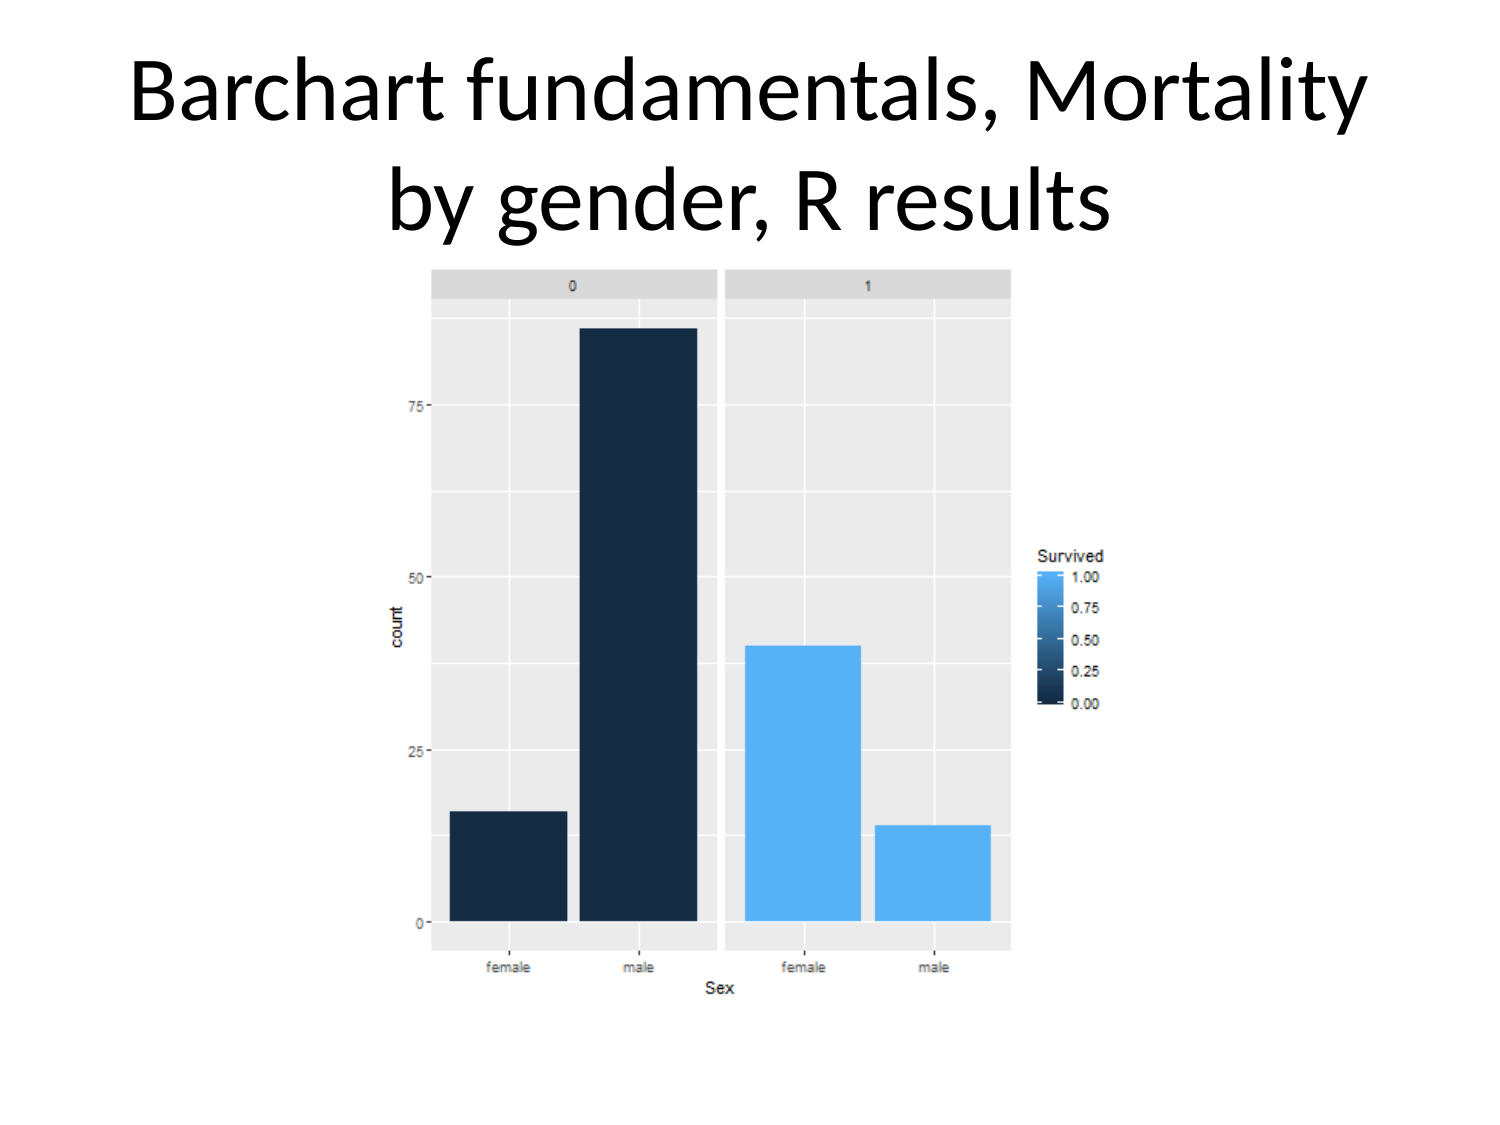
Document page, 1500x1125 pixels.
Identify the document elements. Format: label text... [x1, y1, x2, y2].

picture [378, 262, 1122, 1005]
title Barchart fundamentals, Mortality by gender, R results [75, 45, 1425, 233]
